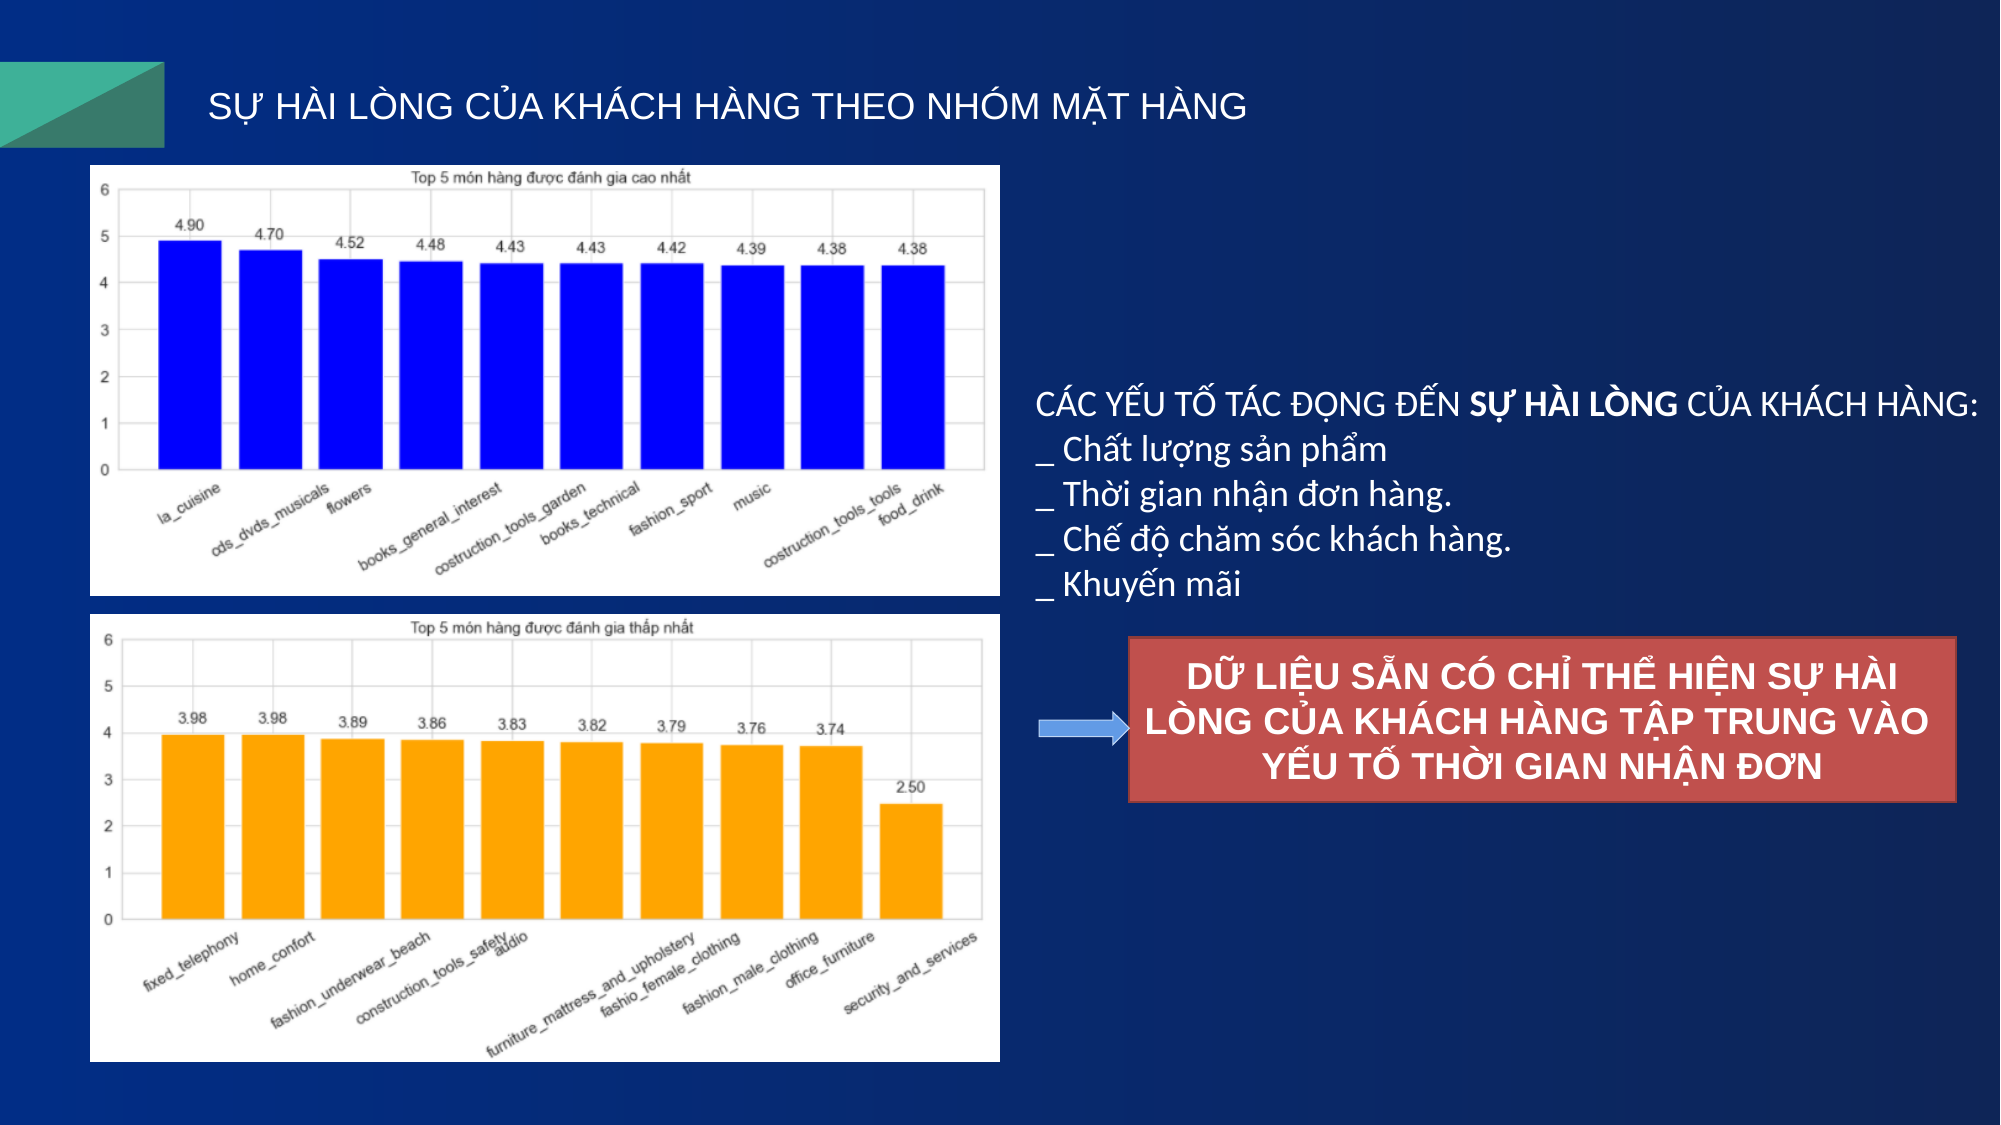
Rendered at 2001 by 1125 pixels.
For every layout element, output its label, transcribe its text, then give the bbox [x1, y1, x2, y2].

text_box SỰ HÀI LÒNG CỦA KHÁCH HÀNG THEO NHÓM MẶT HÀNG [192, 74, 1264, 135]
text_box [0, 61, 165, 148]
text_box CÁC YẾU TỐ TÁC ĐỘNG ĐẾN SỰ HÀI LÒNG CỦA KHÁCH HÀNG: _ Chất lượng sản phẩm _ Thời gian nhận đơn hàng. _ Chế độ chăm sóc khách hàng. _ Khuyến mãi [1020, 371, 2000, 612]
text_box DỮ LIỆU SẴN CÓ CHỈ THỂ HIỆN SỰ HÀI LÒNG CỦA KHÁCH HÀNG TẬP TRUNG VÀO YẾU TỐ THỜI GIAN NHẬN ĐƠN [1128, 636, 1957, 803]
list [90, 614, 1000, 1062]
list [90, 165, 1000, 597]
text_box [1038, 710, 1131, 747]
